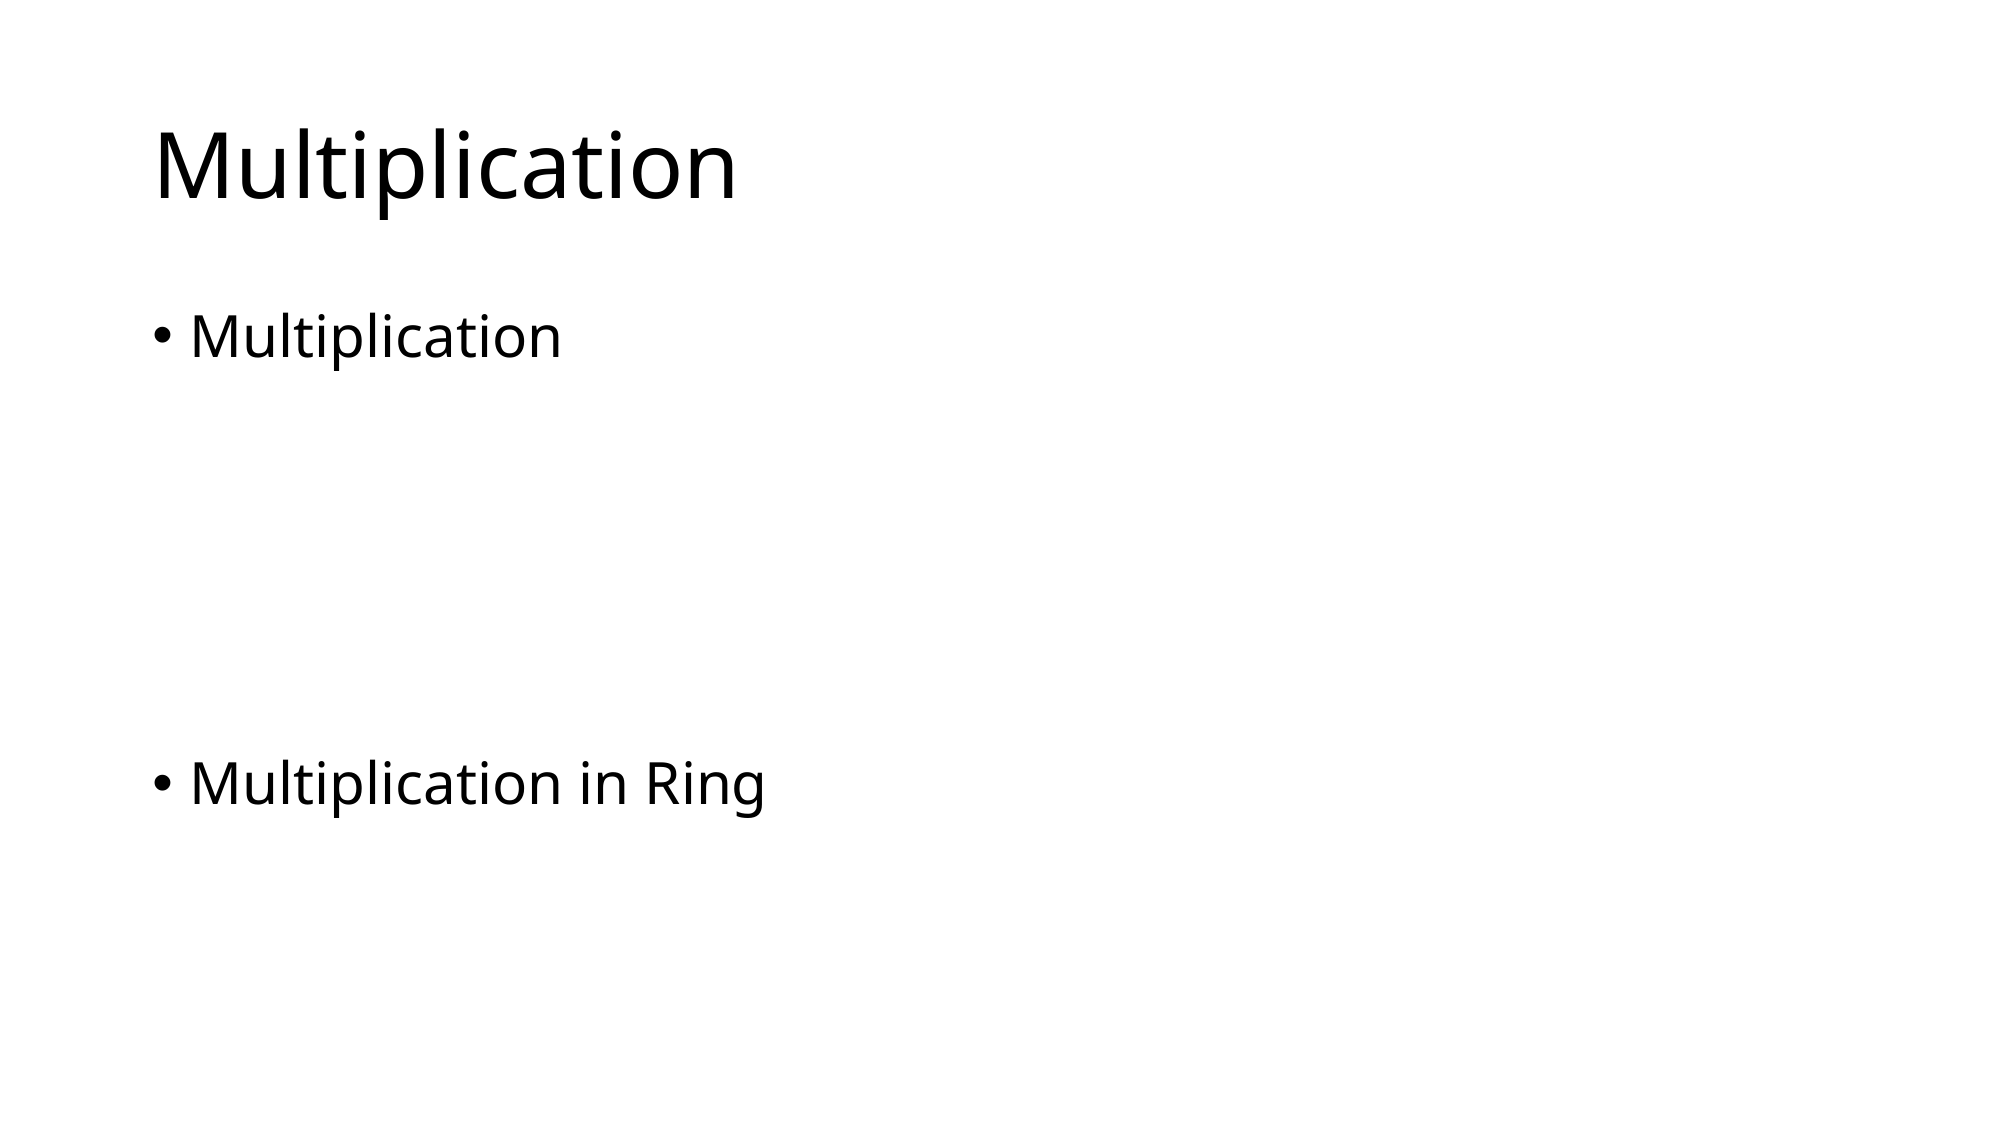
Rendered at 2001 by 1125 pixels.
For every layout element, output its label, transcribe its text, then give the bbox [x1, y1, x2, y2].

title Multiplication [137, 59, 1863, 278]
